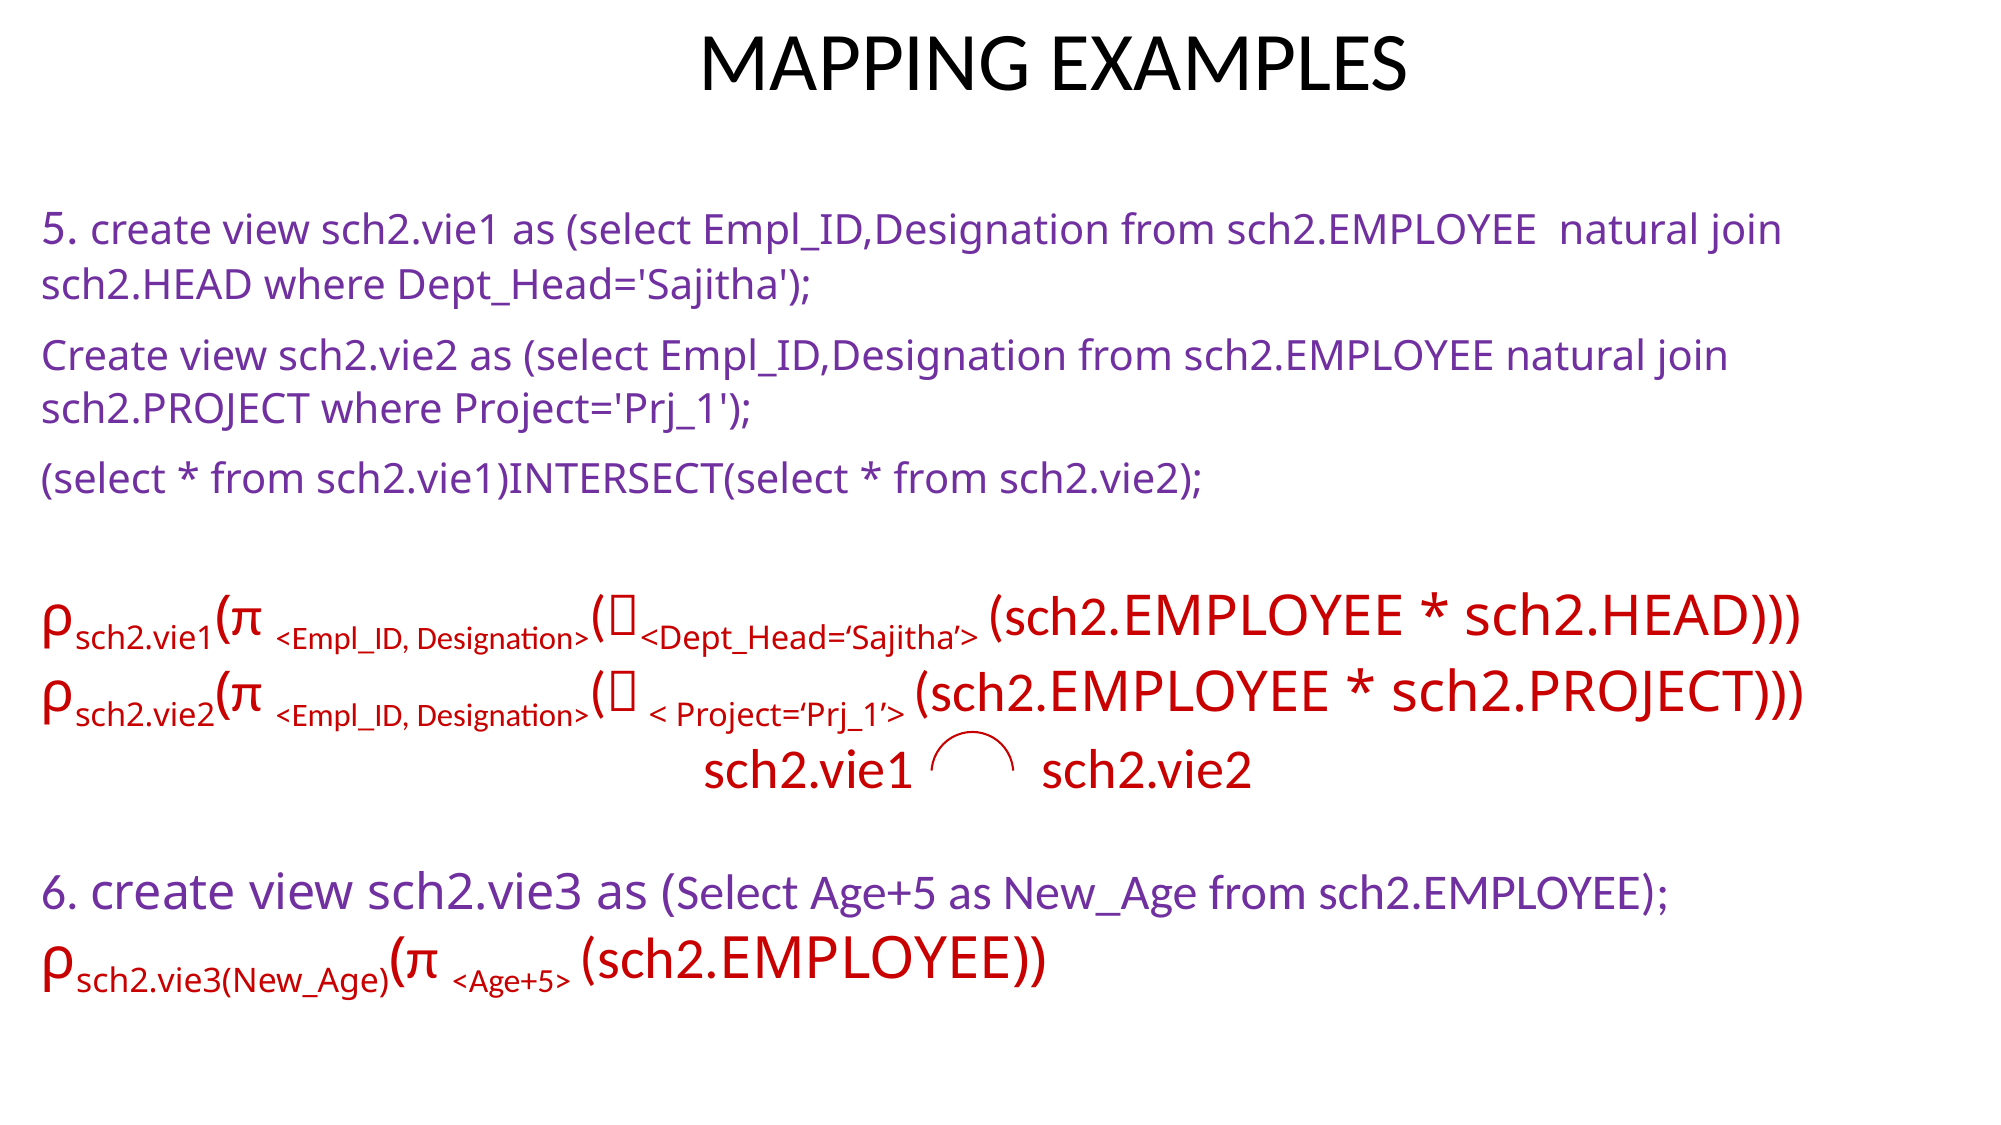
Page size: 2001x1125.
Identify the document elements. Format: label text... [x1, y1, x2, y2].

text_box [913, 731, 1038, 827]
text_box 5. create view sch2.vie1 as (select Empl_ID,Designation from sch2.EMPLOYEE natural join sch2.HEAD where Dept_Head='Sajitha'); Create view sch2.vie2 as (select Empl_ID,Designation from sch2.EMPLOYEE natural join sch2.PROJECT where Project='Prj_1'); (select * from sch2.vie1)INTERSECT(select * from sch2.vie2); ρsch2.vie1(π <Empl_ID, Designation>(<Dept_Head=‘Sajitha’> (sch2.EMPLOYEE * sch2.HEAD))) ρsch2.vie2(π <Empl_ID, Designation>( < Project=‘Prj_1’> (sch2.EMPLOYEE * sch2.PROJECT))) sch2.vie1 sch2.vie2 6. create view sch2.vie3 as (Select Age+5 as New_Age from sch2.EMPLOYEE); ρsch2.vie3(New_Age)(π <Age+5> (sch2.EMPLOYEE)) [26, 183, 1974, 1007]
text_box MAPPING EXAMPLES [26, 0, 2000, 115]
